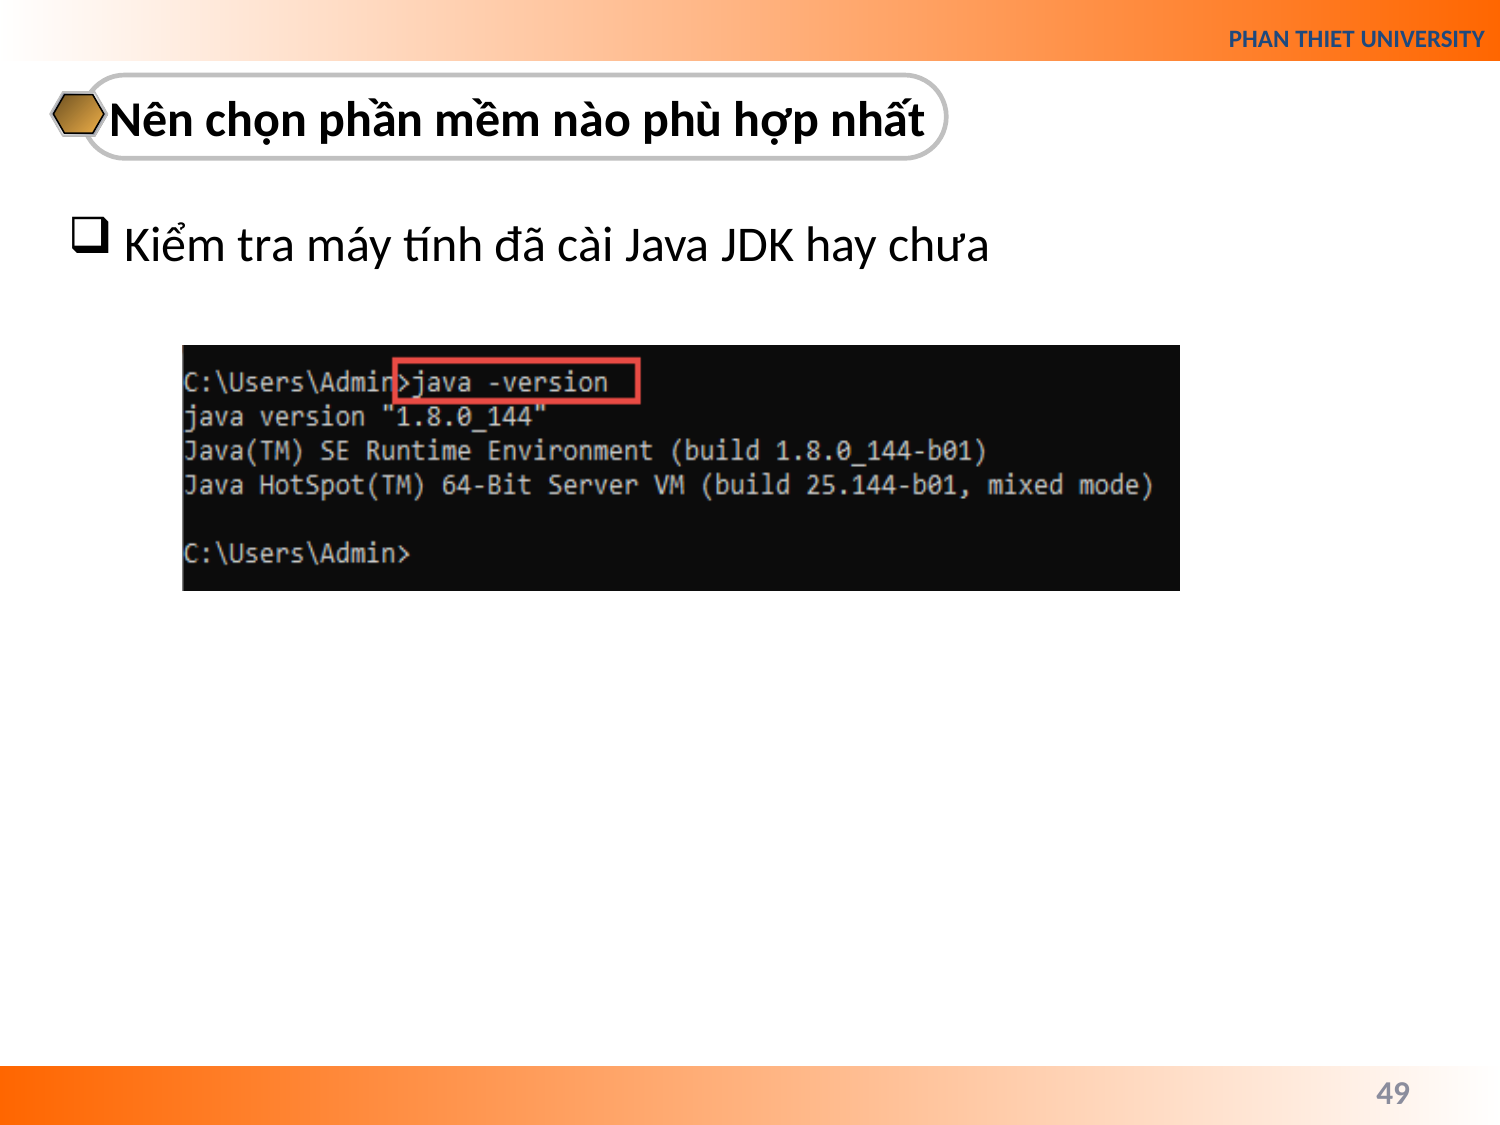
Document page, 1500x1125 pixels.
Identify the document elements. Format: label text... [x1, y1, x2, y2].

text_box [49, 74, 947, 159]
slide_number 21 [558, 1067, 562, 1125]
text_box Kiểm tra máy tính đã cài Java JDK hay chưa [53, 192, 1477, 375]
slide_number 49 [1074, 1060, 1425, 1121]
slide_number 41 [646, 1067, 650, 1125]
picture [182, 345, 1180, 591]
